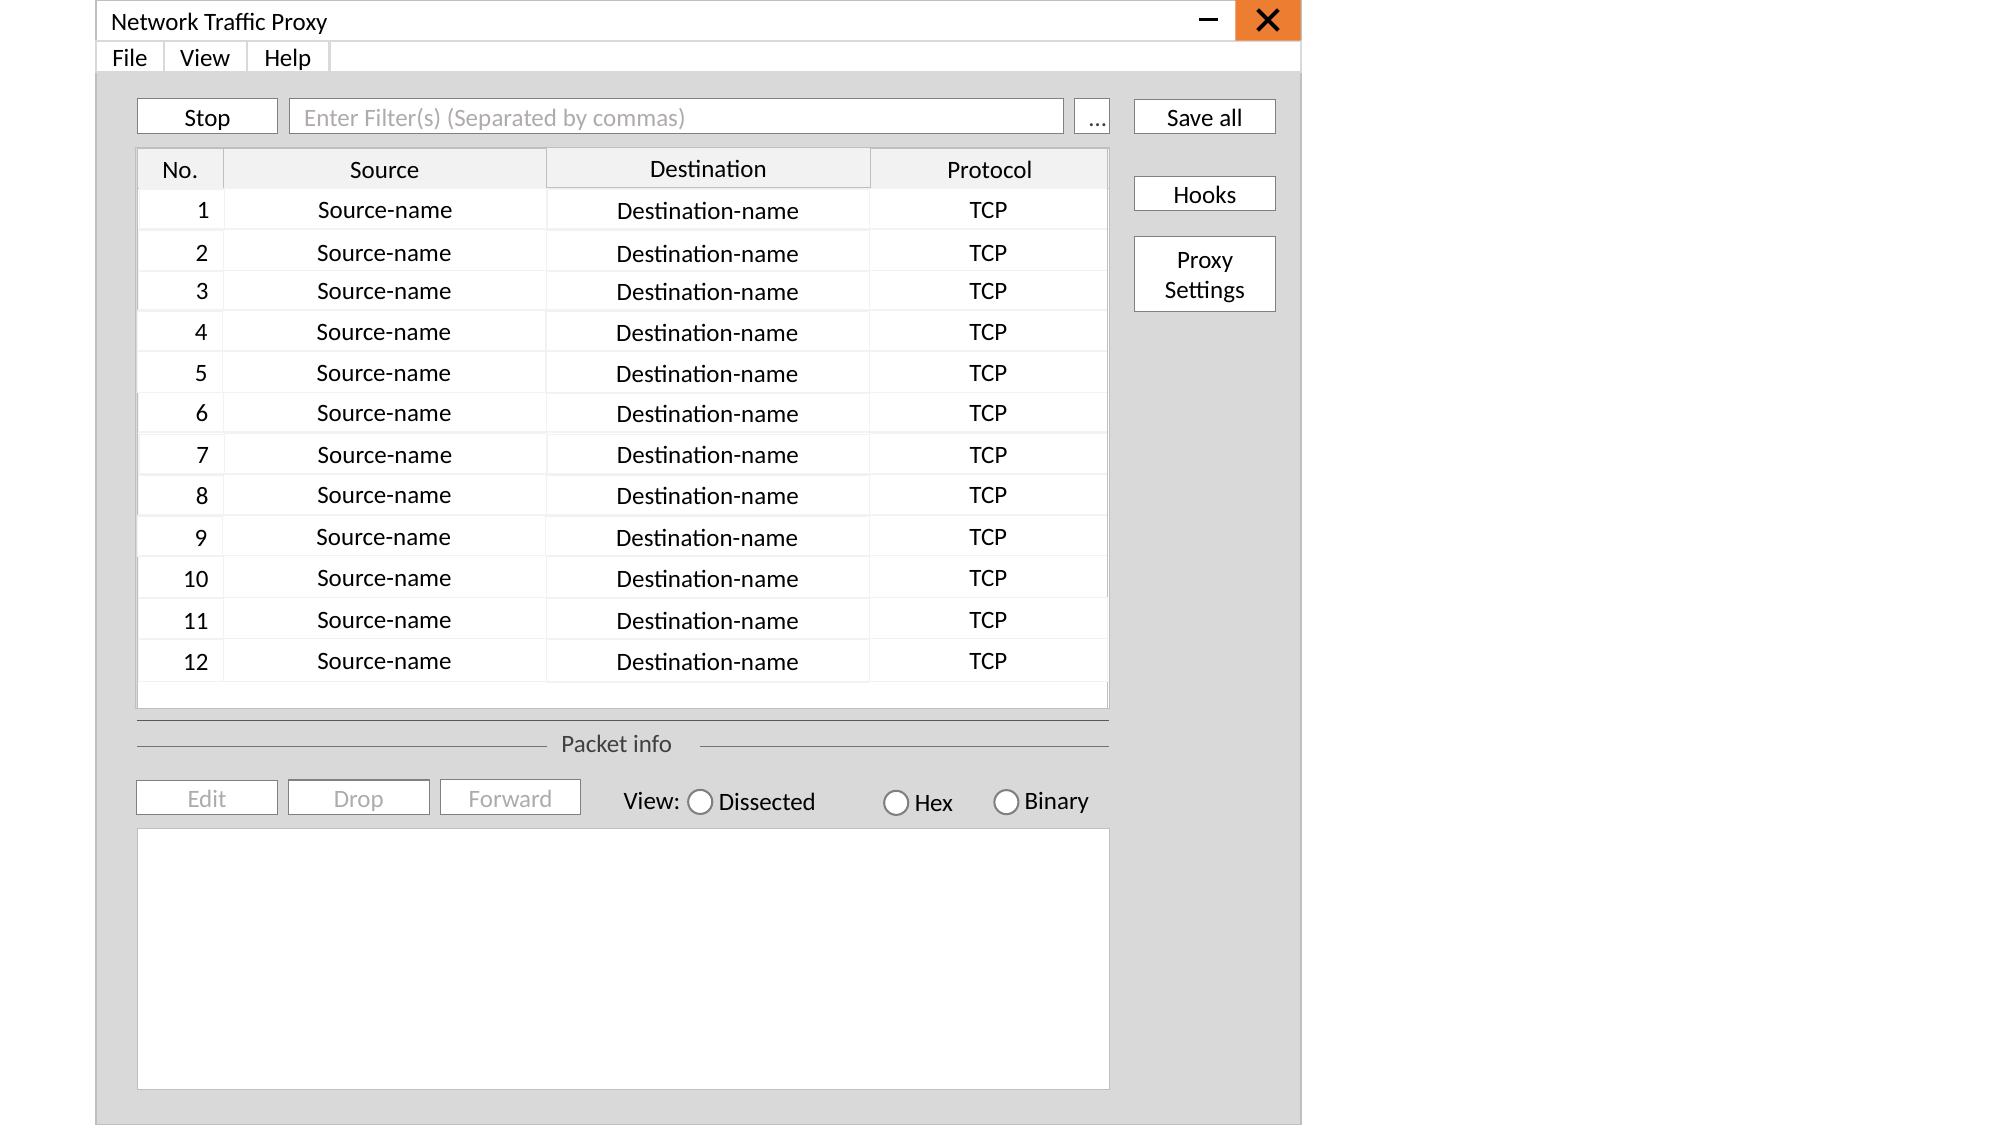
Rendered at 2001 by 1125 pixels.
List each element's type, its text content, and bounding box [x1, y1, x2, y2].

text_box Enter Filter(s) (Separated by commas) [288, 98, 1065, 135]
text_box Edit [136, 779, 278, 816]
text_box Stop [136, 98, 279, 135]
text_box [137, 309, 1108, 350]
text_box Save all [1134, 98, 1276, 135]
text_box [138, 432, 1108, 473]
text_box View [163, 40, 246, 73]
text_box [136, 828, 1110, 1090]
text_box [883, 789, 900, 816]
text_box Hooks [1134, 175, 1276, 212]
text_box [138, 597, 1108, 638]
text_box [138, 269, 1108, 309]
text_box Network Traffic Proxy [95, 0, 1234, 40]
text_box [1234, 0, 1302, 42]
text_box Help [246, 40, 329, 73]
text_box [138, 473, 1108, 514]
text_box Dissected [703, 777, 852, 823]
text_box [137, 228, 1108, 275]
picture [1252, 4, 1284, 36]
text_box [95, 73, 1302, 1125]
text_box Drop [288, 779, 430, 816]
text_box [138, 638, 1108, 682]
text_box Proxy Settings [1134, 235, 1276, 313]
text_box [138, 555, 1108, 597]
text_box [137, 350, 1108, 393]
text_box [137, 393, 1108, 433]
text_box [329, 40, 1302, 73]
text_box Binary [1009, 777, 1157, 822]
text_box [139, 188, 1108, 228]
text_box Forward [439, 779, 582, 816]
text_box … [1073, 98, 1110, 135]
text_box Packet info [546, 721, 701, 765]
text_box File [95, 40, 163, 73]
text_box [136, 514, 1108, 557]
text_box Hex [900, 779, 1048, 824]
text_box View: [608, 776, 756, 822]
text_box [135, 146, 1109, 710]
